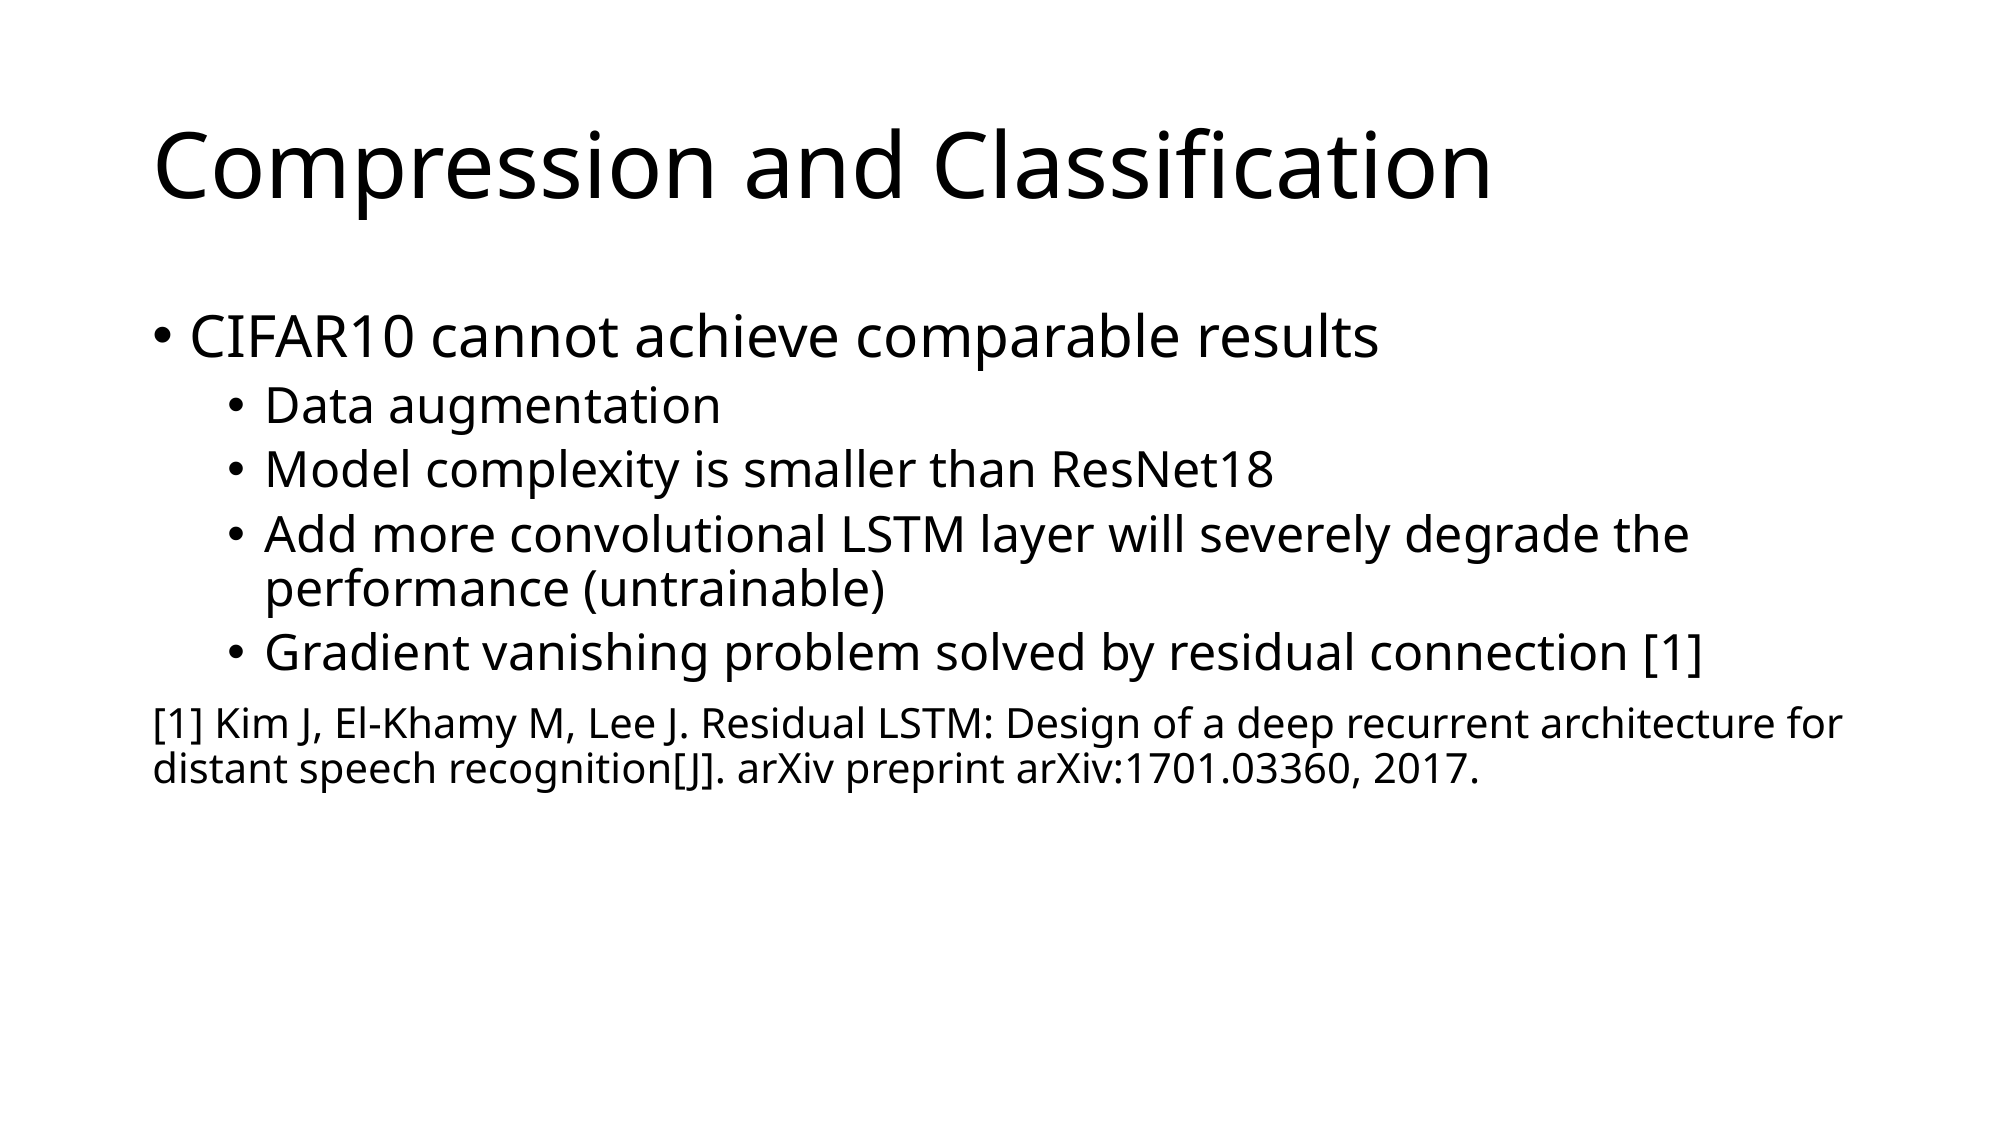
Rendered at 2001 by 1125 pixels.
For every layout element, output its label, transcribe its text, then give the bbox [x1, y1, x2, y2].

title Compression and Classification [137, 59, 1863, 278]
list CIFAR10 cannot achieve comparable results Data augmentation Model complexity is smaller than ResNet18 Add more convolutional LSTM layer will severely degrade the performance (untrainable) Gradient vanishing problem solved by residual connection [1] [1] Kim J, El-Khamy M, Lee J. Residual LSTM: Design of a deep recurrent architecture for distant speech recognition[J]. arXiv preprint arXiv:1701.03360, 2017. [137, 299, 1863, 1014]
